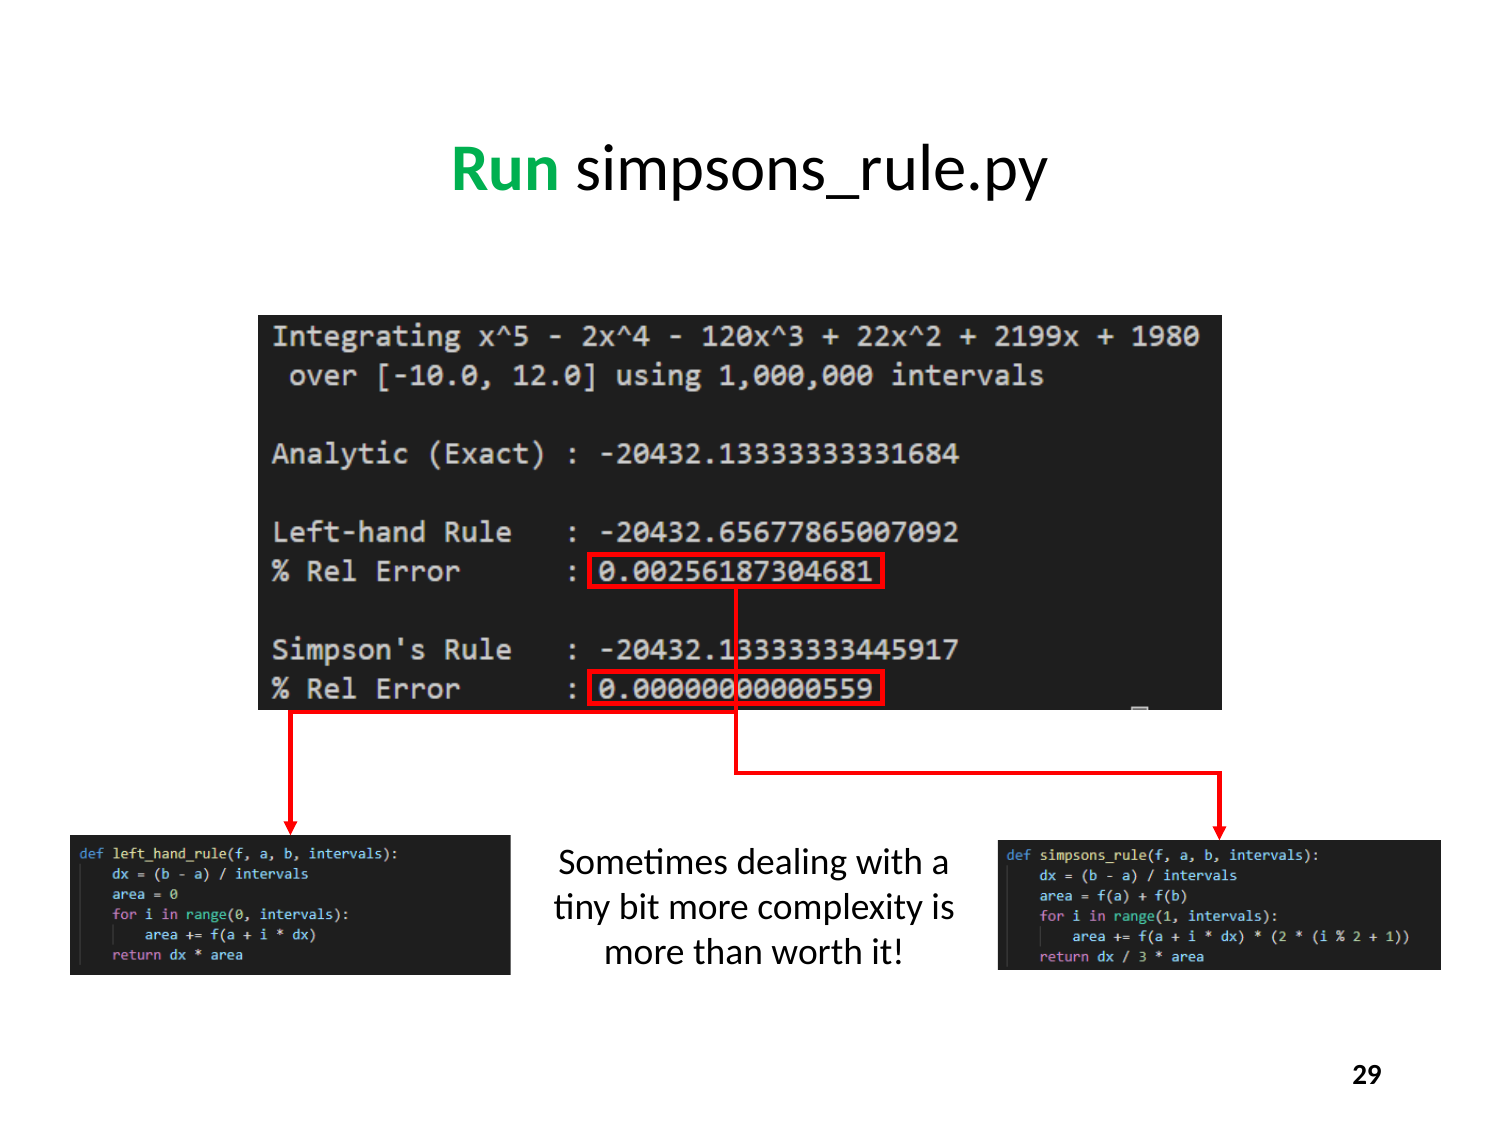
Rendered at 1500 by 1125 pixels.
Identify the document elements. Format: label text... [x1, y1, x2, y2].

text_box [388, 487, 638, 934]
picture [70, 835, 511, 975]
picture [258, 315, 1223, 710]
text_box Sometimes dealing with a tiny bit more complexity is more than worth it! [528, 829, 909, 980]
picture [1047, 840, 1441, 971]
title Run simpsons_rule.py [103, 59, 1397, 278]
slide_number 29 [1059, 1042, 1397, 1103]
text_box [909, 530, 1047, 1014]
